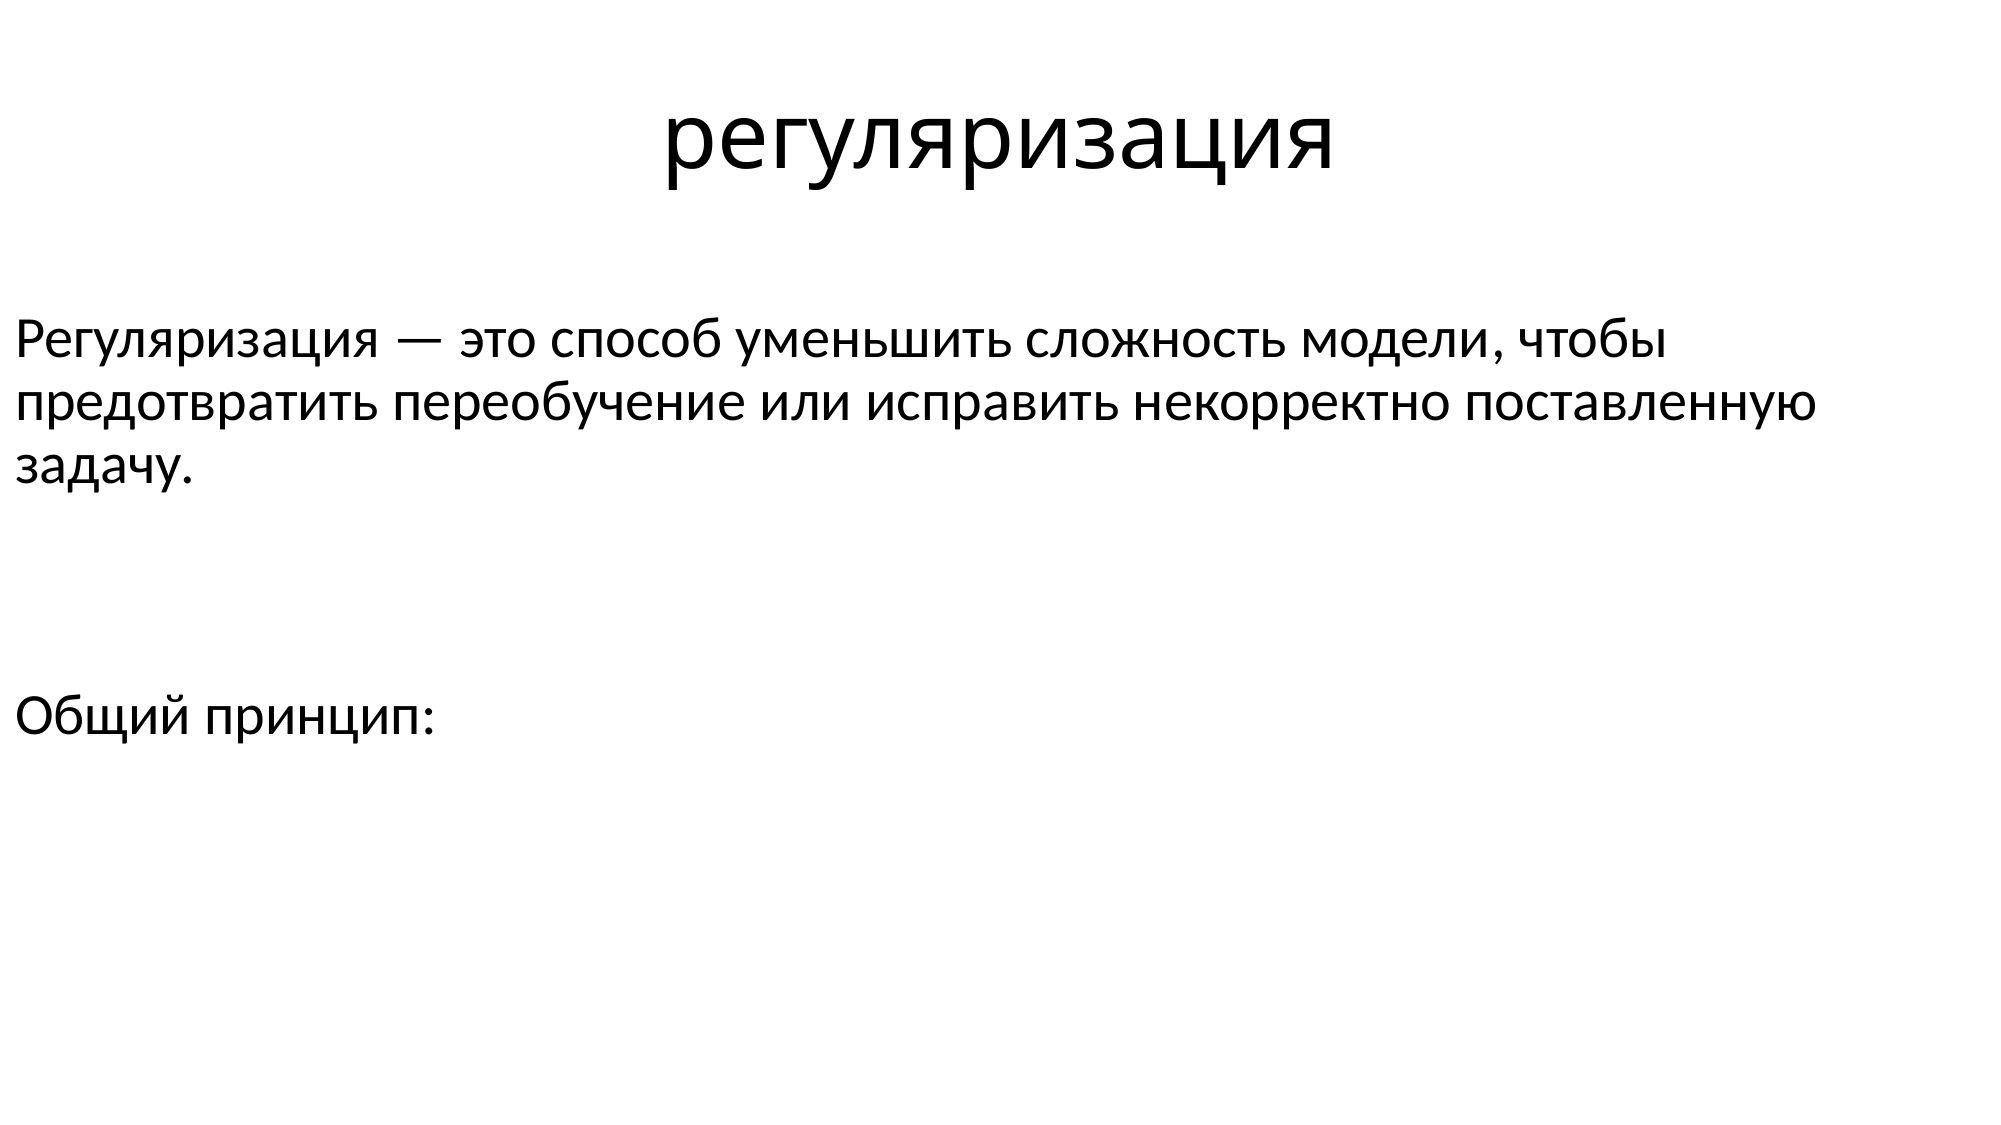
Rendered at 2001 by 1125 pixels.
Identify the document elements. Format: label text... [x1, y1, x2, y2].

title регуляризация [0, 0, 2000, 278]
